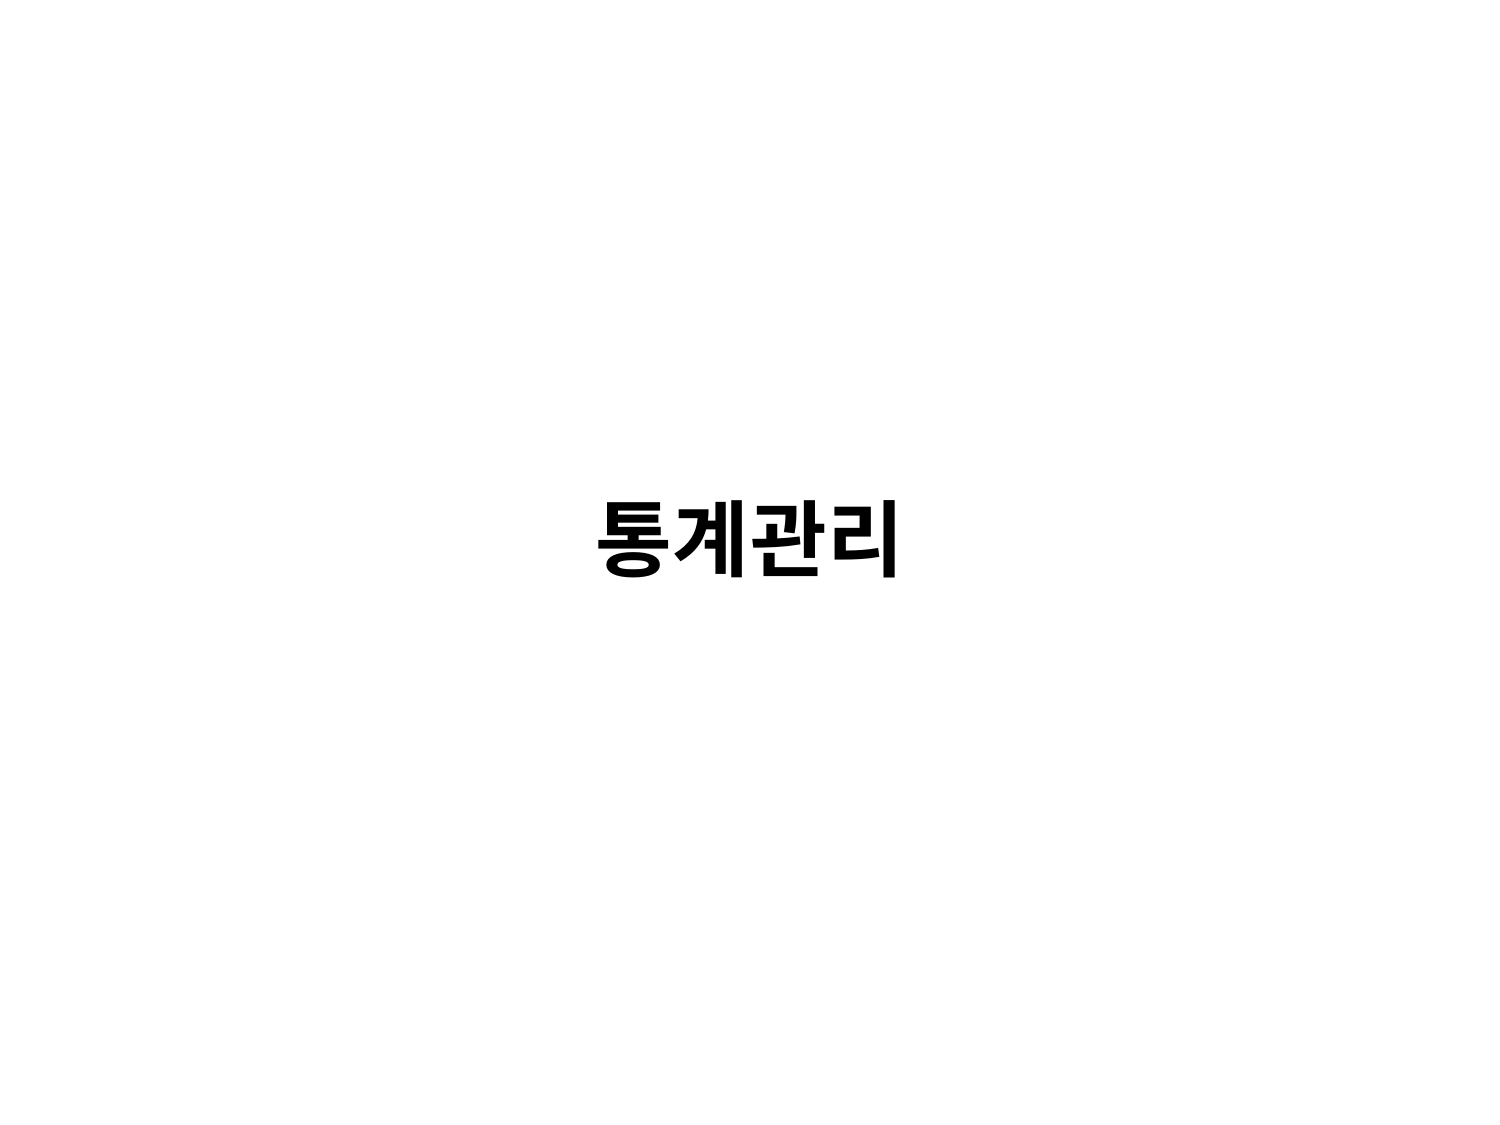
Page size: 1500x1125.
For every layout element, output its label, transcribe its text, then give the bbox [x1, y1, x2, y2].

text_box 통계관리 [0, 479, 1500, 595]
